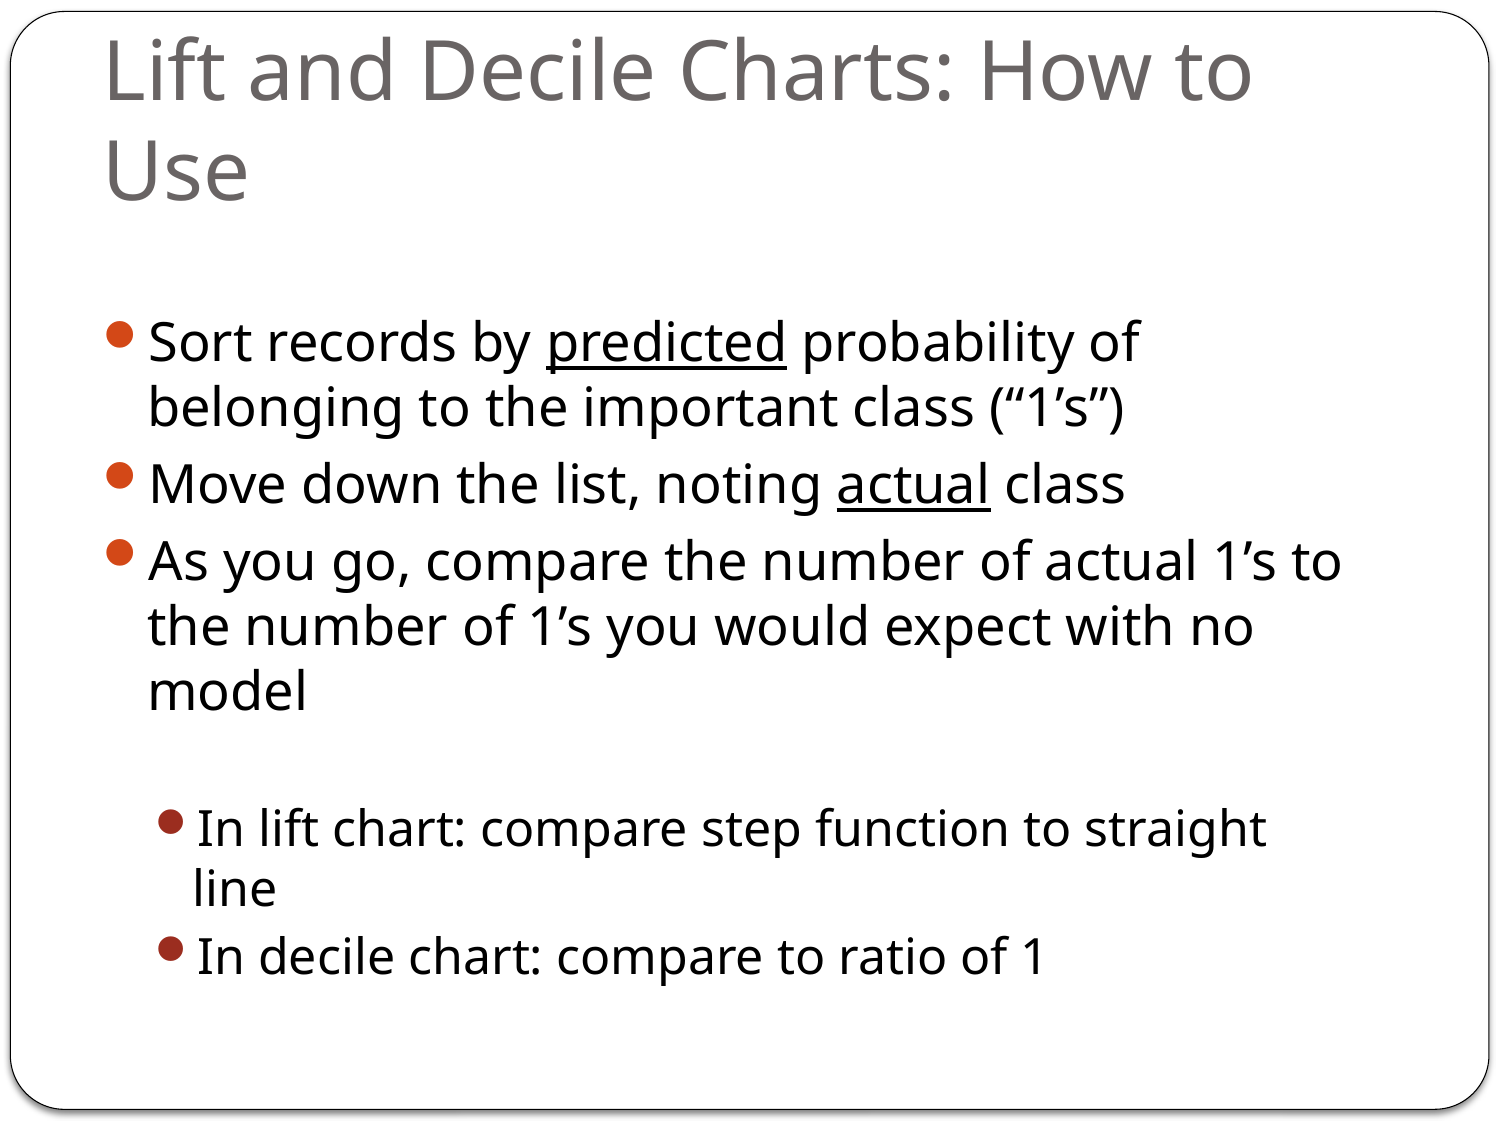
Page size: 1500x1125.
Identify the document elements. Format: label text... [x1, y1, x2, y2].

title Lift and Decile Charts: How to Use [87, 45, 1425, 233]
list Sort records by predicted probability of belonging to the important class (“1’s”) Move down the list, noting actual class As you go, compare the number of actual 1’s to the number of 1’s you would expect with no model In lift chart: compare step function to straight line In decile chart: compare to ratio of 1 [87, 299, 1363, 938]
